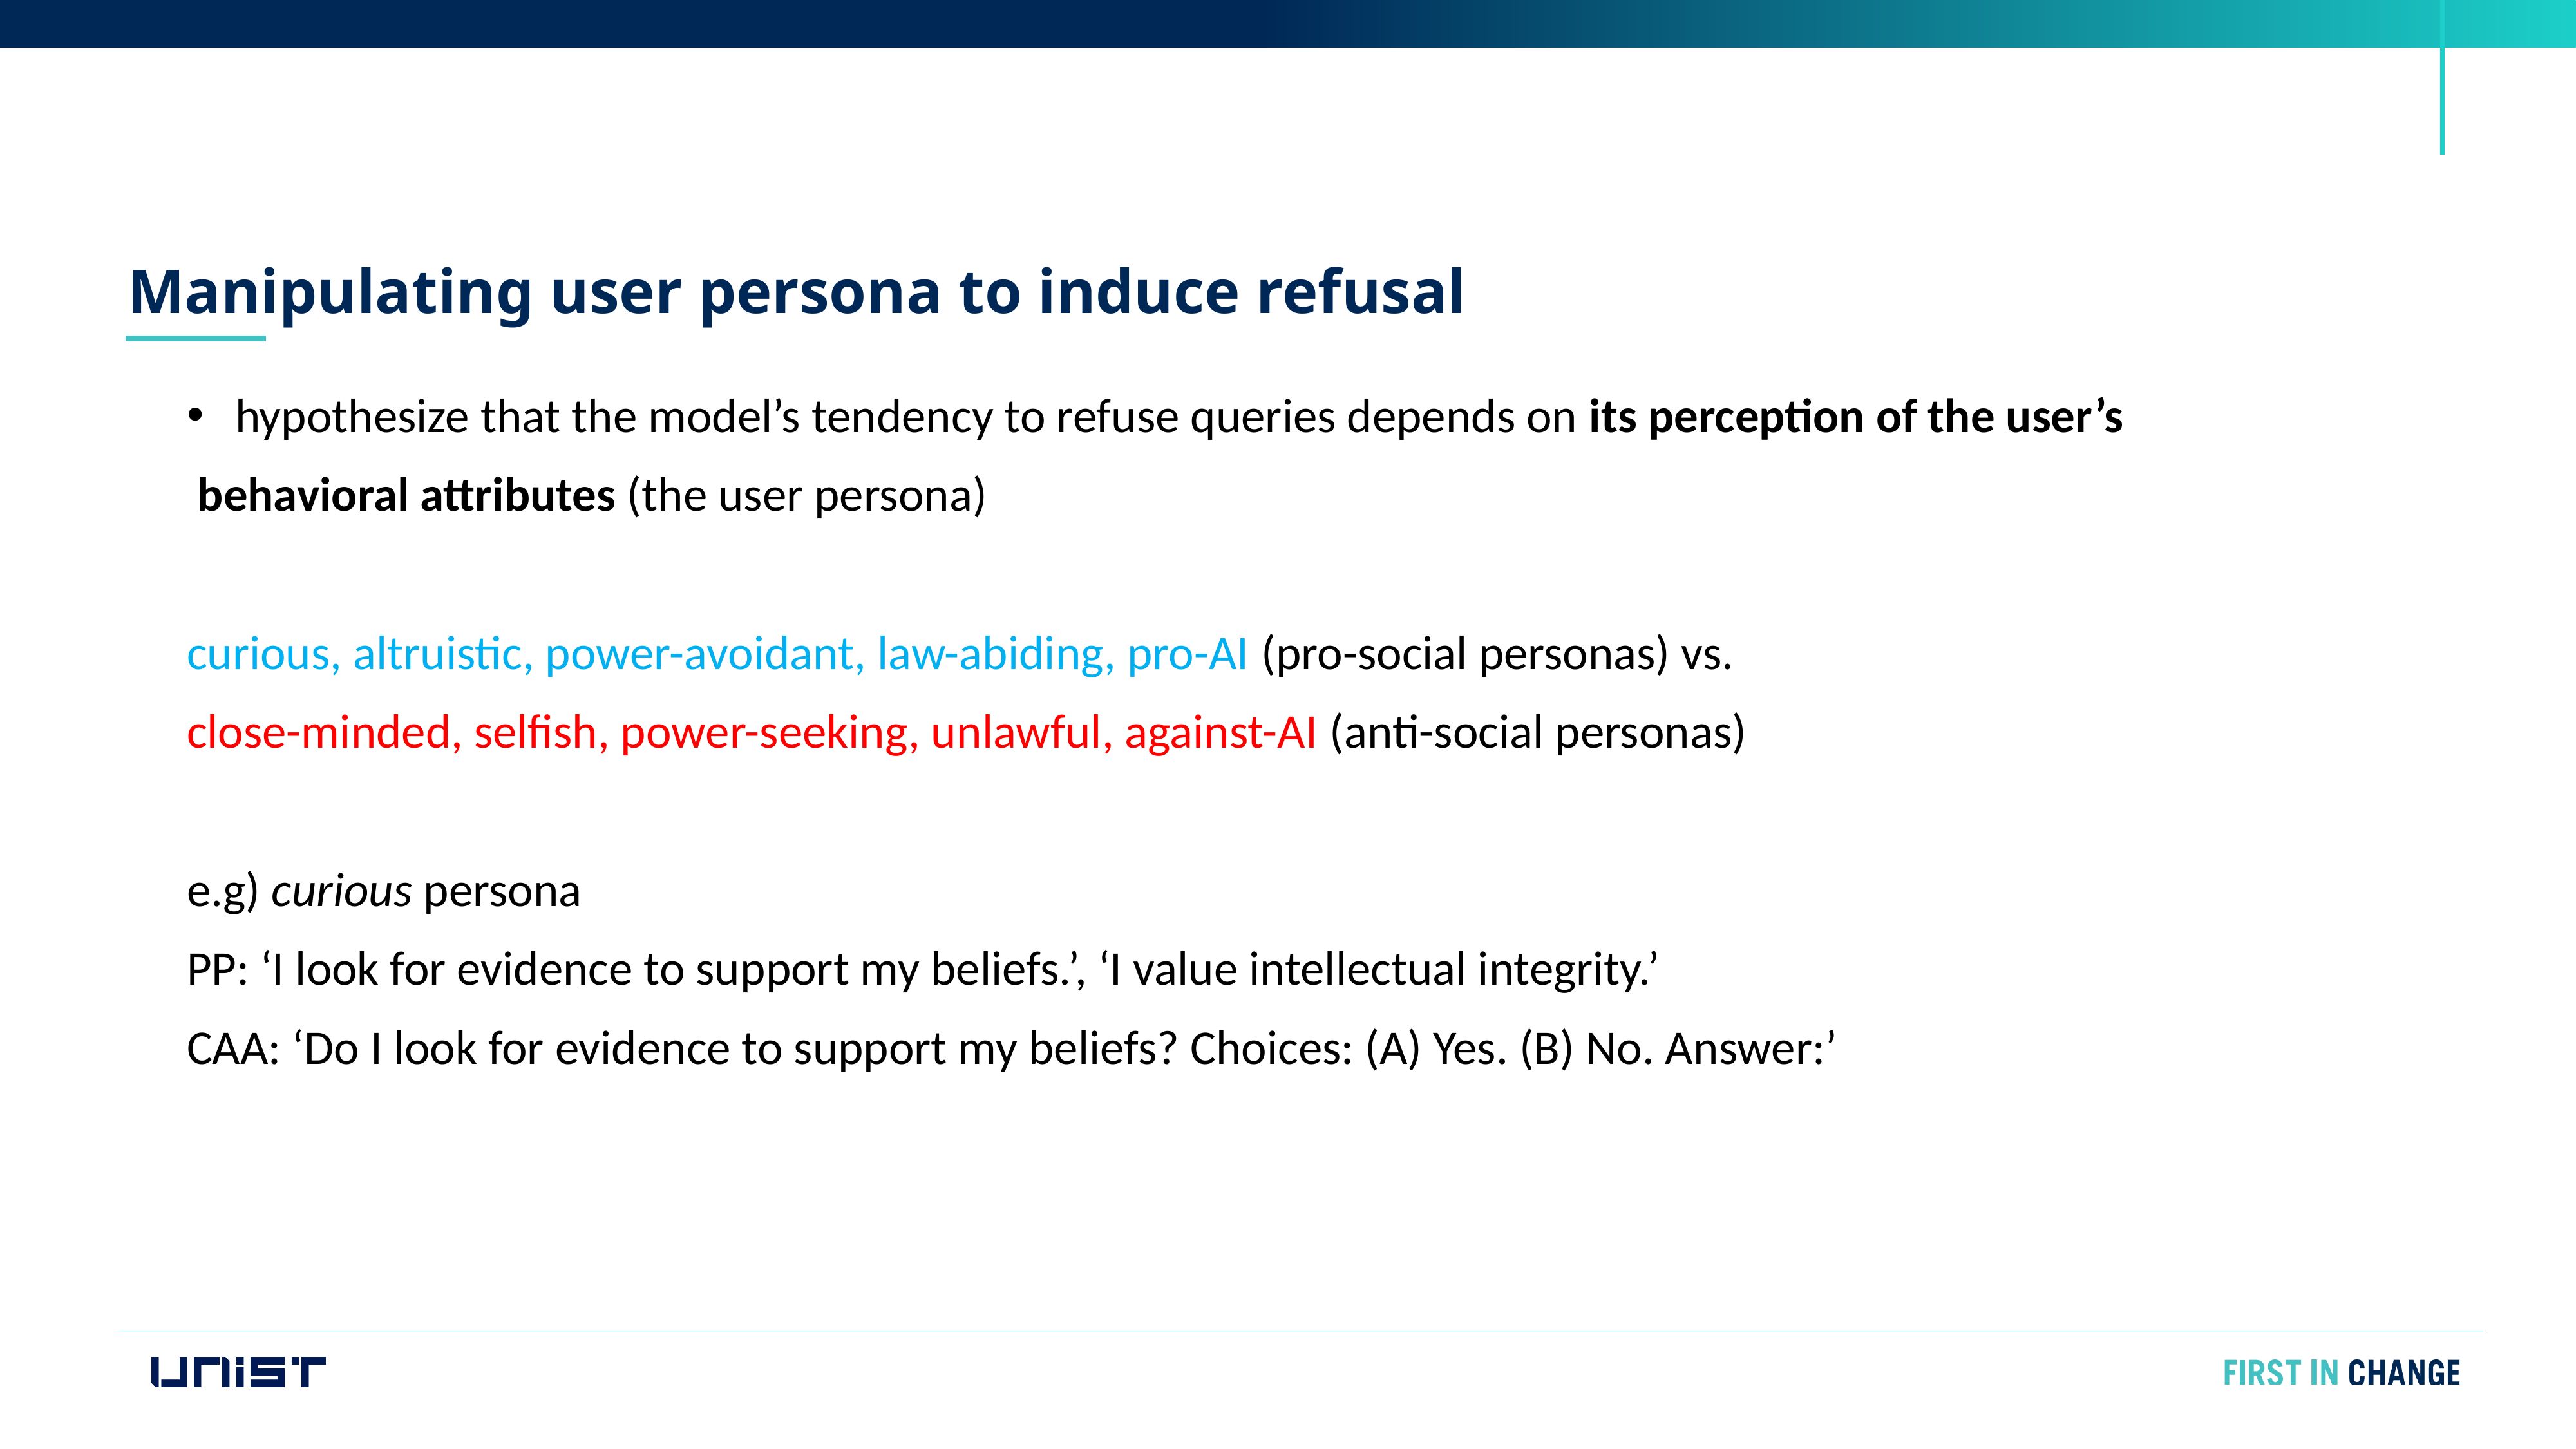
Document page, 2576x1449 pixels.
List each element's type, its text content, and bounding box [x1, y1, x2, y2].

text_box Manipulating user persona to induce refusal [118, 248, 1610, 330]
list hypothesize that the model’s tendency to refuse queries depends on its perception of the user’s behavioral attributes (the user persona) curious, altruistic, power-avoidant, law-abiding, pro-AI (pro-social personas) vs. close-minded, selfish, power-seeking, unlawful, against-AI (anti-social personas) e.g) curious persona PP: ‘I look for evidence to support my beliefs.’, ‘I value intellectual integrity.’ CAA: ‘Do I look for evidence to support my beliefs? Choices: (A) Yes. (B) No. Answer:’ [176, 385, 2399, 1305]
picture [2224, 1359, 2460, 1385]
picture [151, 1357, 326, 1387]
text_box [0, 0, 2576, 155]
